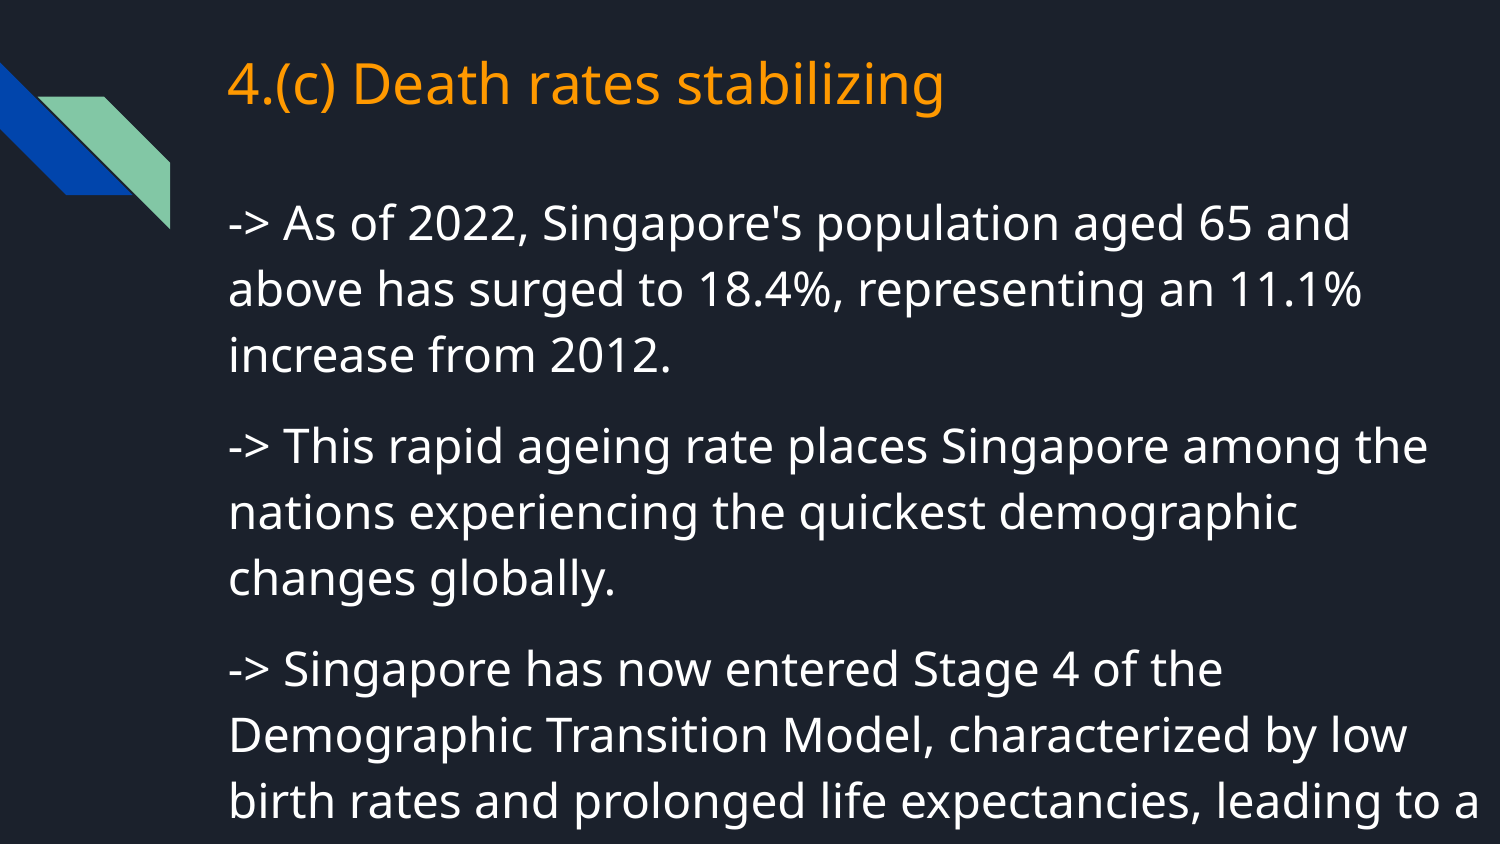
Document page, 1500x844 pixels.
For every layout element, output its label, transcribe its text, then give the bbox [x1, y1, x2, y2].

list -> As of 2022, Singapore's population aged 65 and above has surged to 18.4%, representing an 11.1% increase from 2012. -> This rapid ageing rate places Singapore among the nations experiencing the quickest demographic changes globally. -> Singapore has now entered Stage 4 of the Demographic Transition Model, characterized by low birth rates and prolonged life expectancies, leading to a demographic shift towards an older population. [212, 169, 1500, 844]
title 4.(c) Death rates stabilizing [212, 0, 1368, 132]
